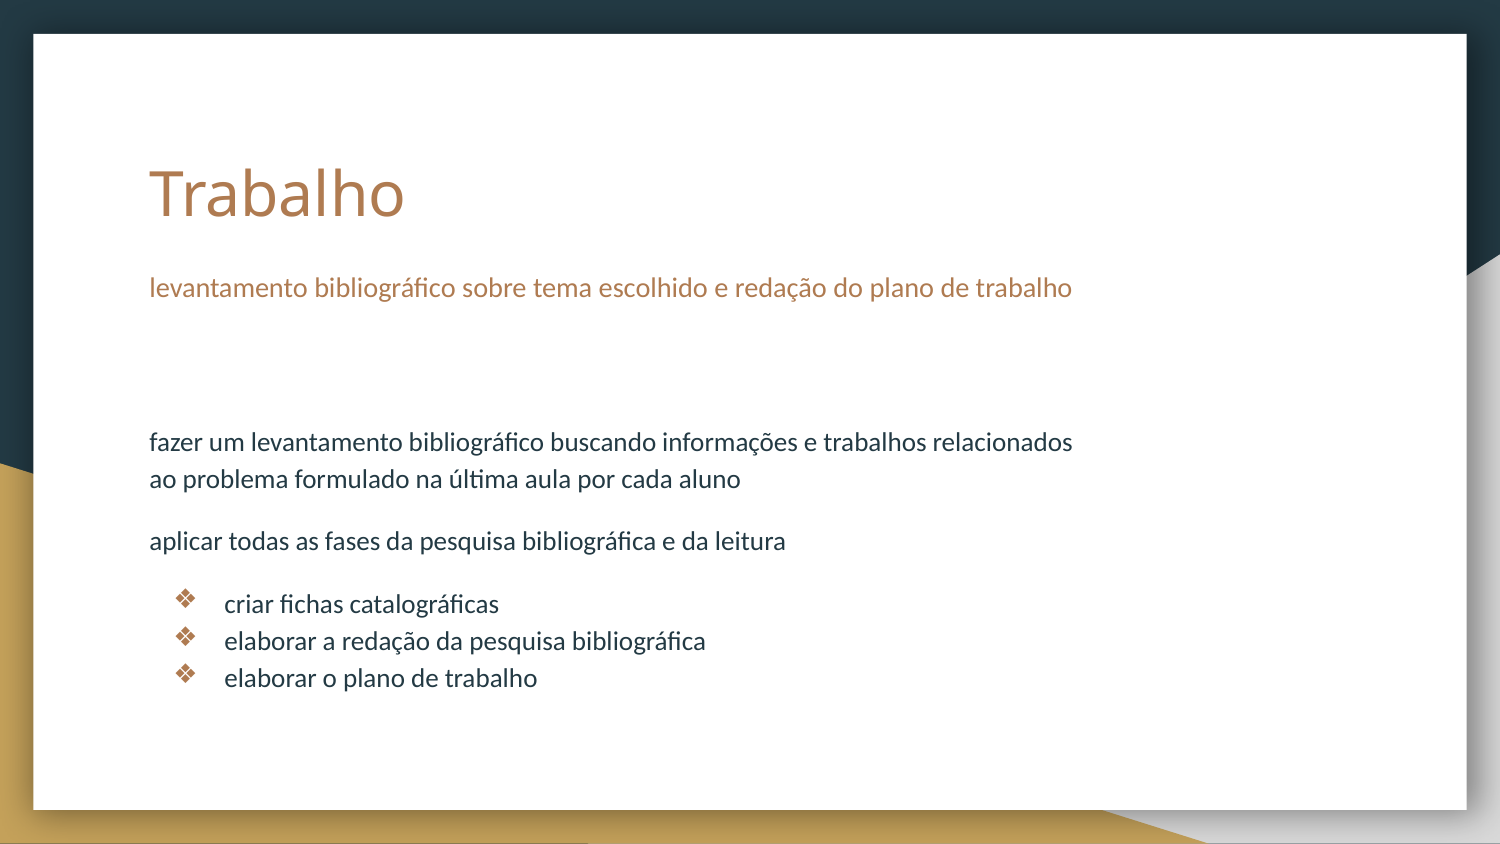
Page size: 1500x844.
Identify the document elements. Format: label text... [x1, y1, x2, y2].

subtitle levantamento bibliográfico sobre tema escolhido e redação do plano de trabalho [134, 254, 1096, 319]
list fazer um levantamento bibliográfico buscando informações e trabalhos relacionados ao problema formulado na última aula por cada aluno aplicar todas as fases da pesquisa bibliográfica e da leitura criar fichas catalográficas elaborar a redação da pesquisa bibliográfica elaborar o plano de trabalho [134, 404, 1096, 749]
title Trabalho [134, 138, 1189, 255]
